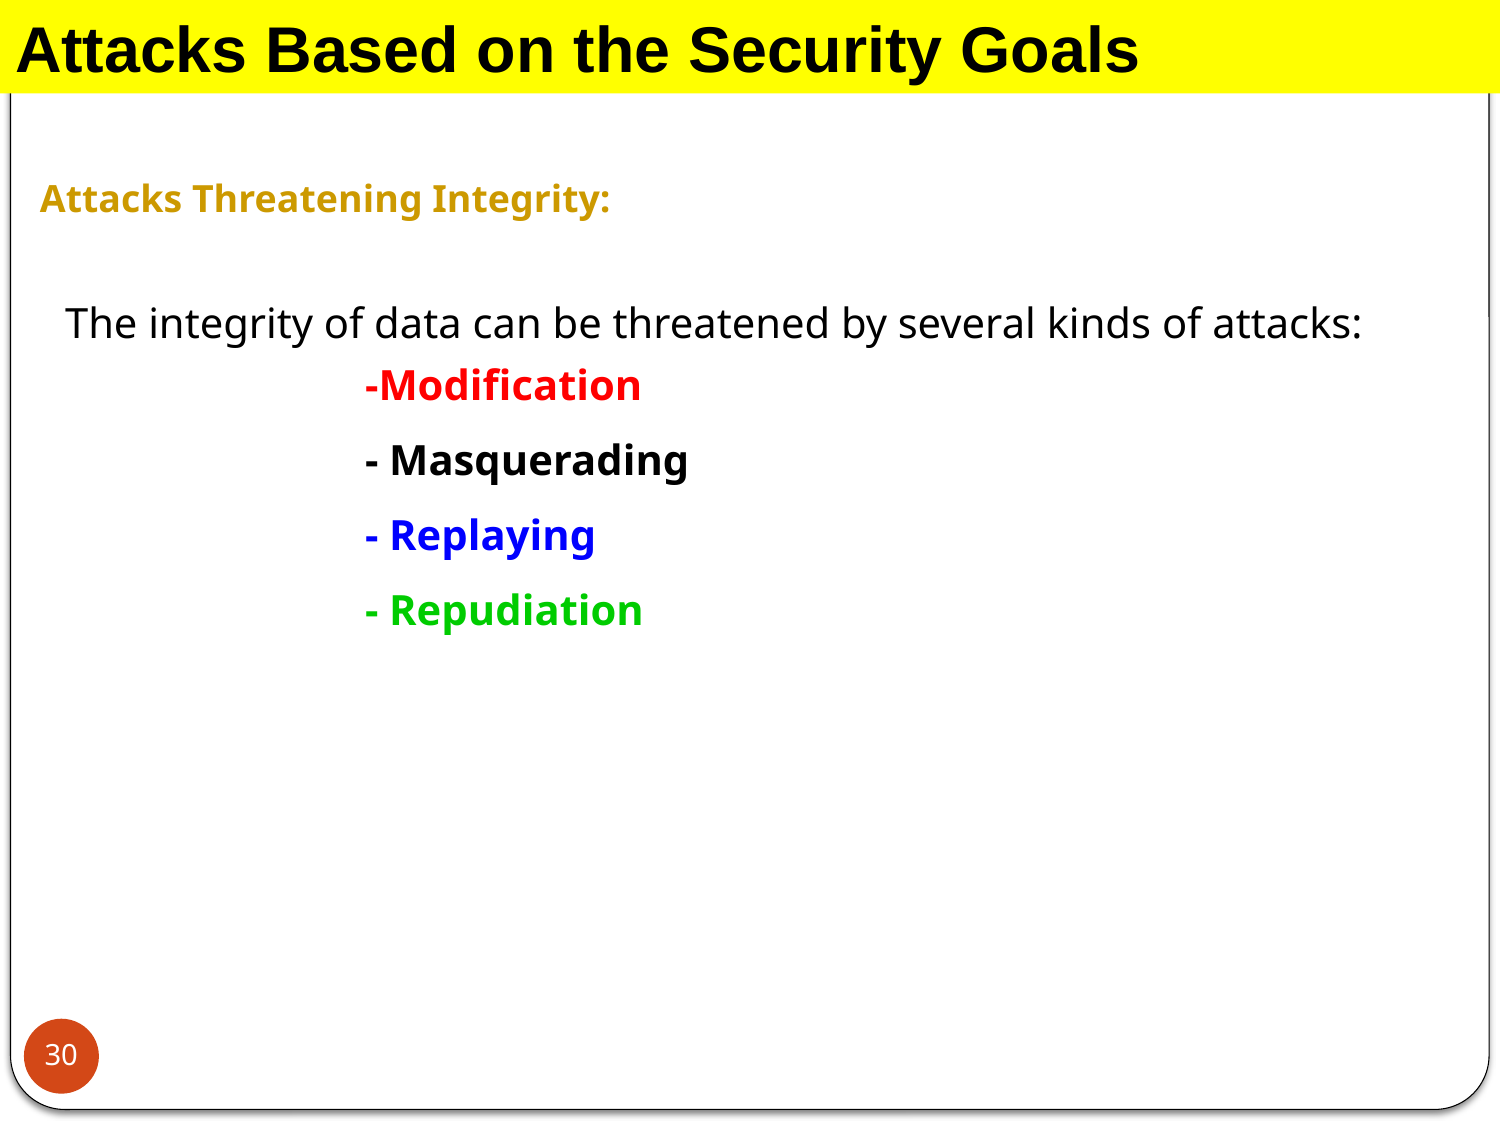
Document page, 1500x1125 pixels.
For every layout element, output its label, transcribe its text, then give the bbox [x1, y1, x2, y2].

text_box Attacks Threatening Integrity: [24, 167, 706, 229]
slide_number 30 [23, 1018, 99, 1094]
text_box The integrity of data can be threatened by several kinds of attacks: -Modification - Masquerading - Replaying - Repudiation [50, 287, 1500, 644]
text_box Attacks Based on the Security Goals [0, 0, 1500, 94]
